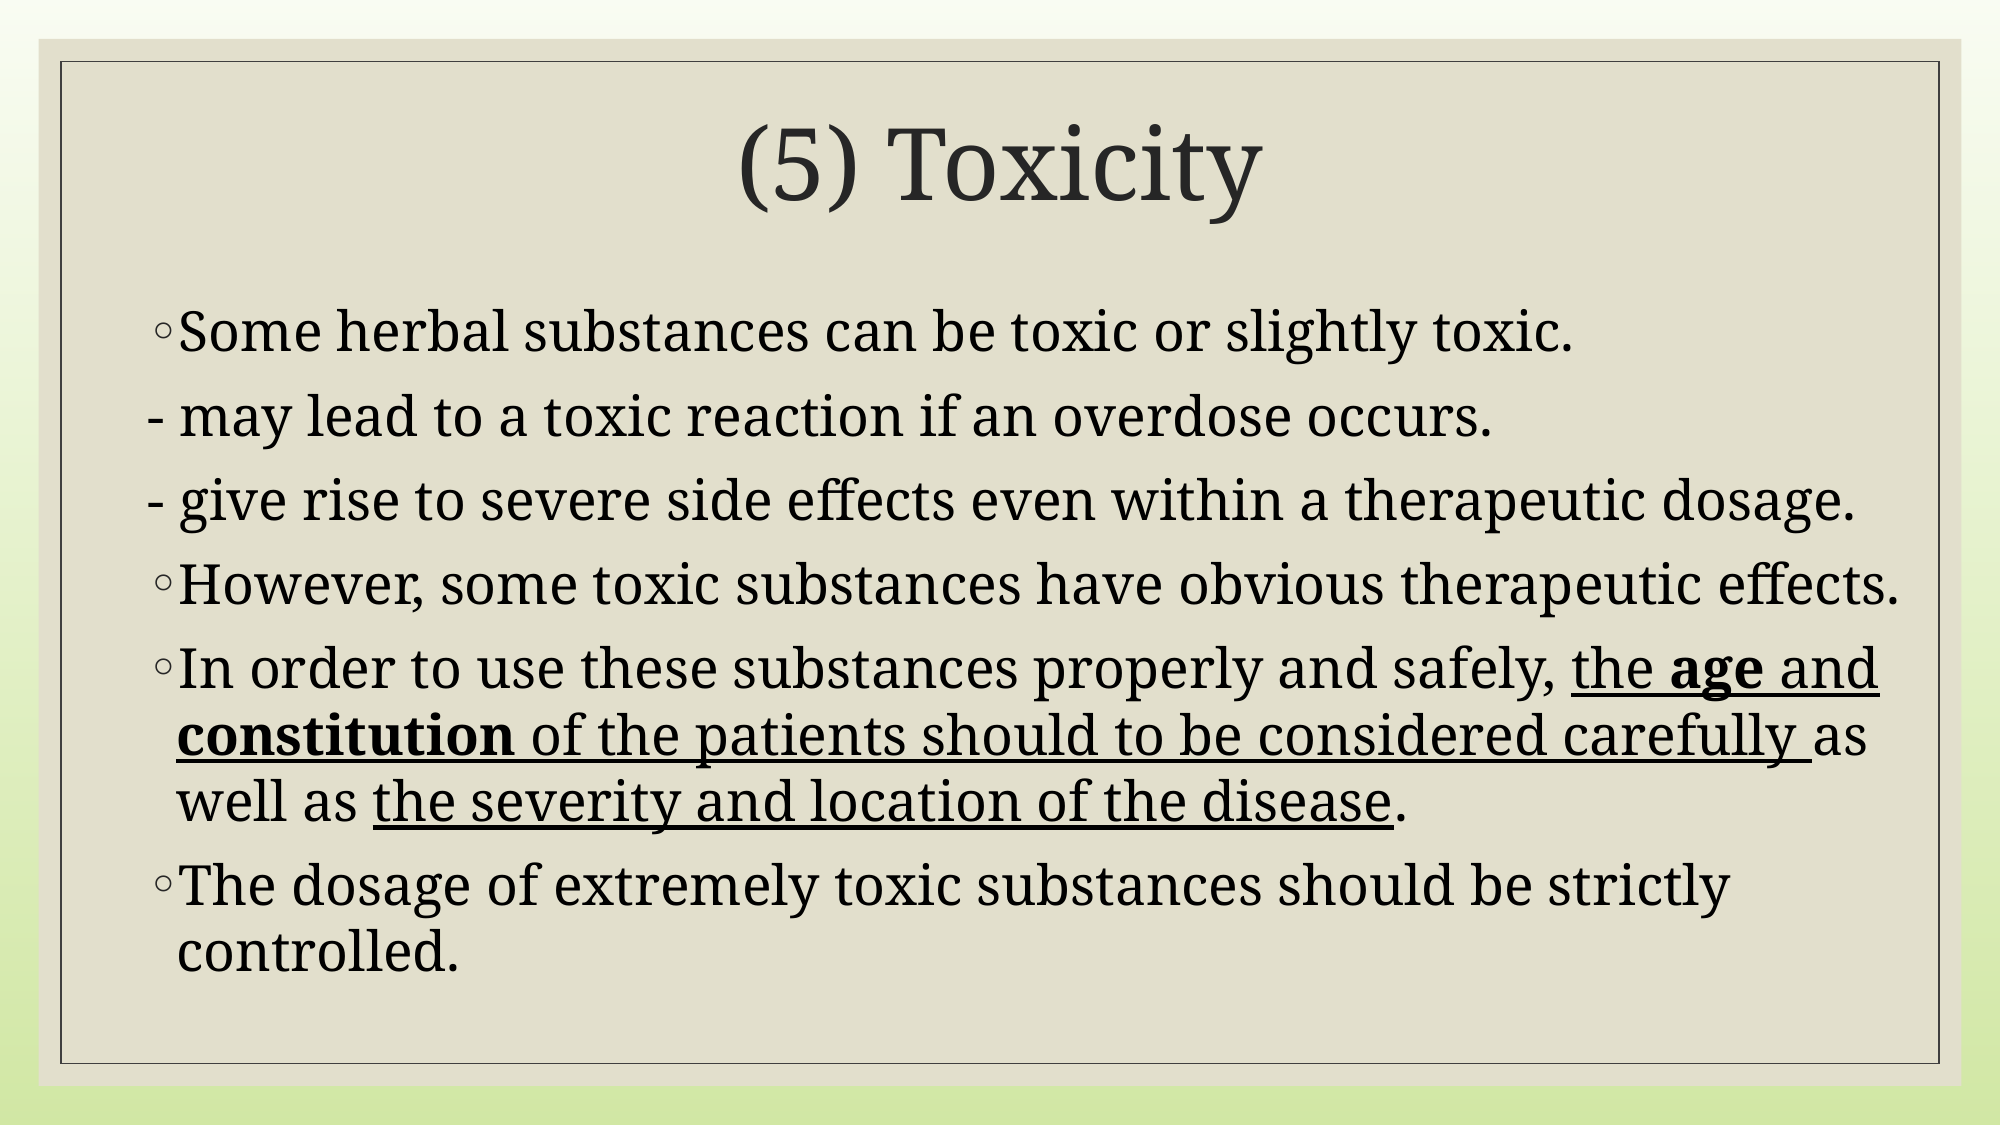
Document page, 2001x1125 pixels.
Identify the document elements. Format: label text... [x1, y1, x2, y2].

list Some herbal substances can be toxic or slightly toxic. - may lead to a toxic reaction if an overdose occurs. - give rise to severe side effects even within a therapeutic dosage. However, some toxic substances have obvious therapeutic effects. In order to use these substances properly and safely, the age and constitution of the patients should to be considered carefully as well as the severity and location of the disease. The dosage of extremely toxic substances should be strictly controlled. [132, 289, 1924, 1046]
title (5) Toxicity [623, 99, 1377, 238]
